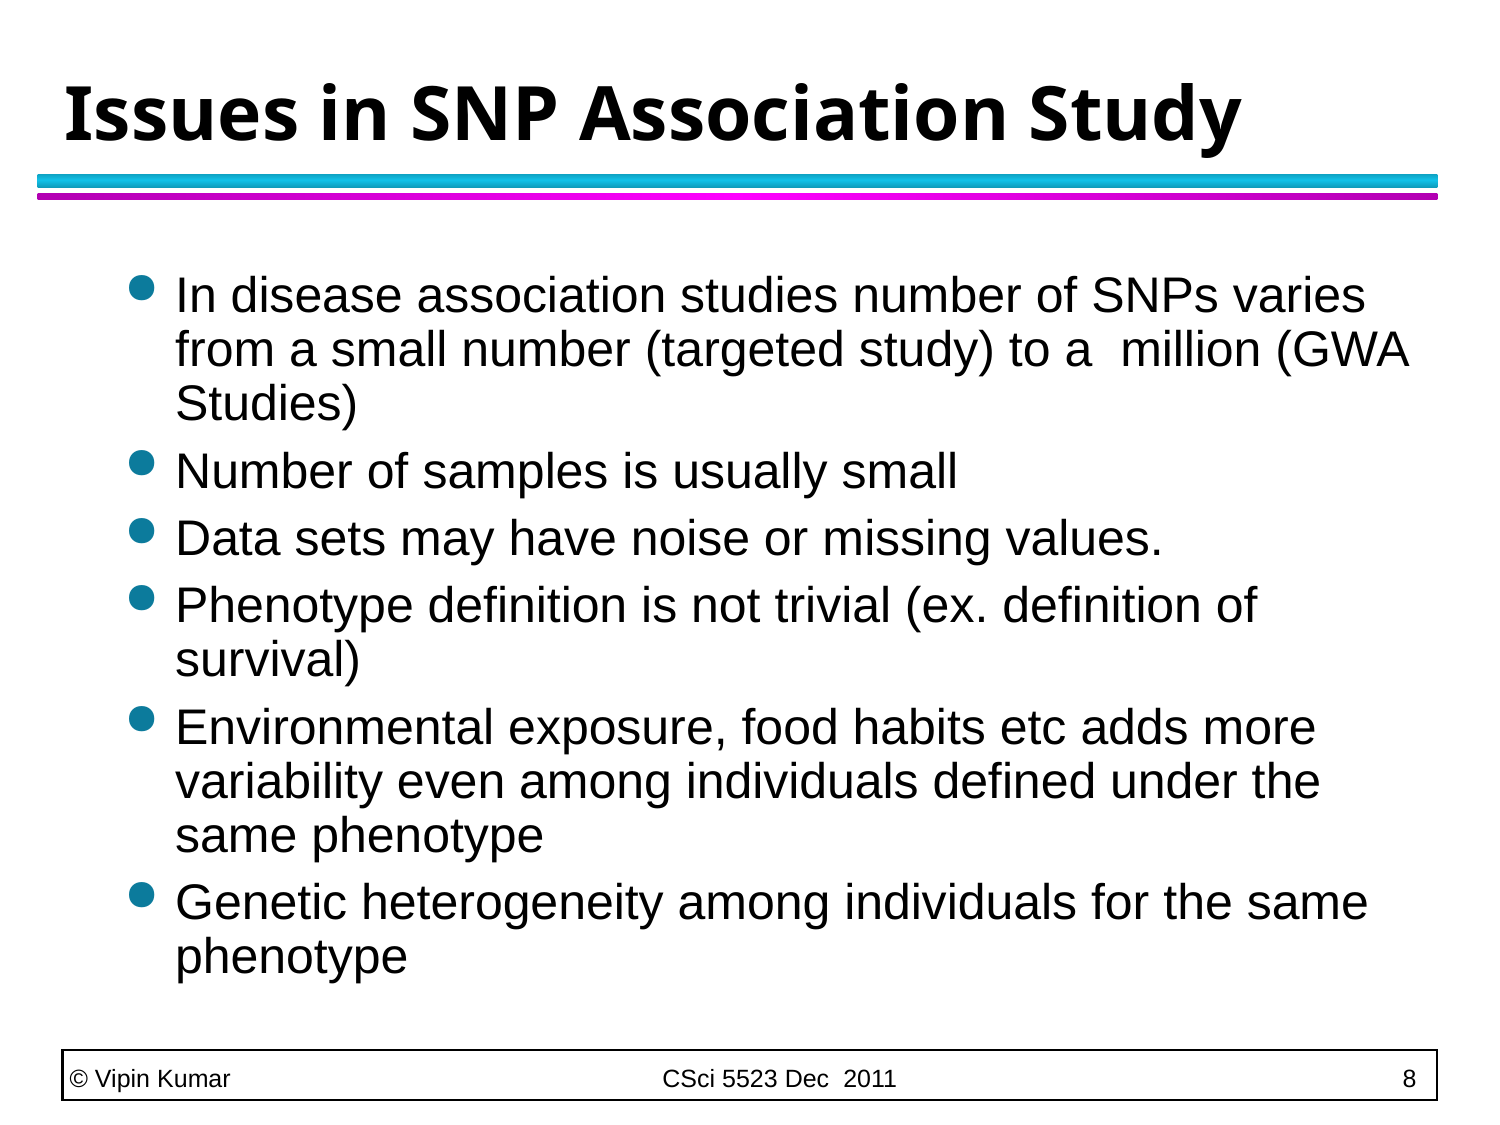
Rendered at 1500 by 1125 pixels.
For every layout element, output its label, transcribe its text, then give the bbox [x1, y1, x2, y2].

title Issues in SNP Association Study [49, 36, 1451, 163]
list In disease association studies number of SNPs varies from a small number (targeted study) to a million (GWA Studies) Number of samples is usually small Data sets may have noise or missing values. Phenotype definition is not trivial (ex. definition of survival) Environmental exposure, food habits etc adds more variability even among individuals defined under the same phenotype Genetic heterogeneity among individuals for the same phenotype [111, 261, 1426, 938]
